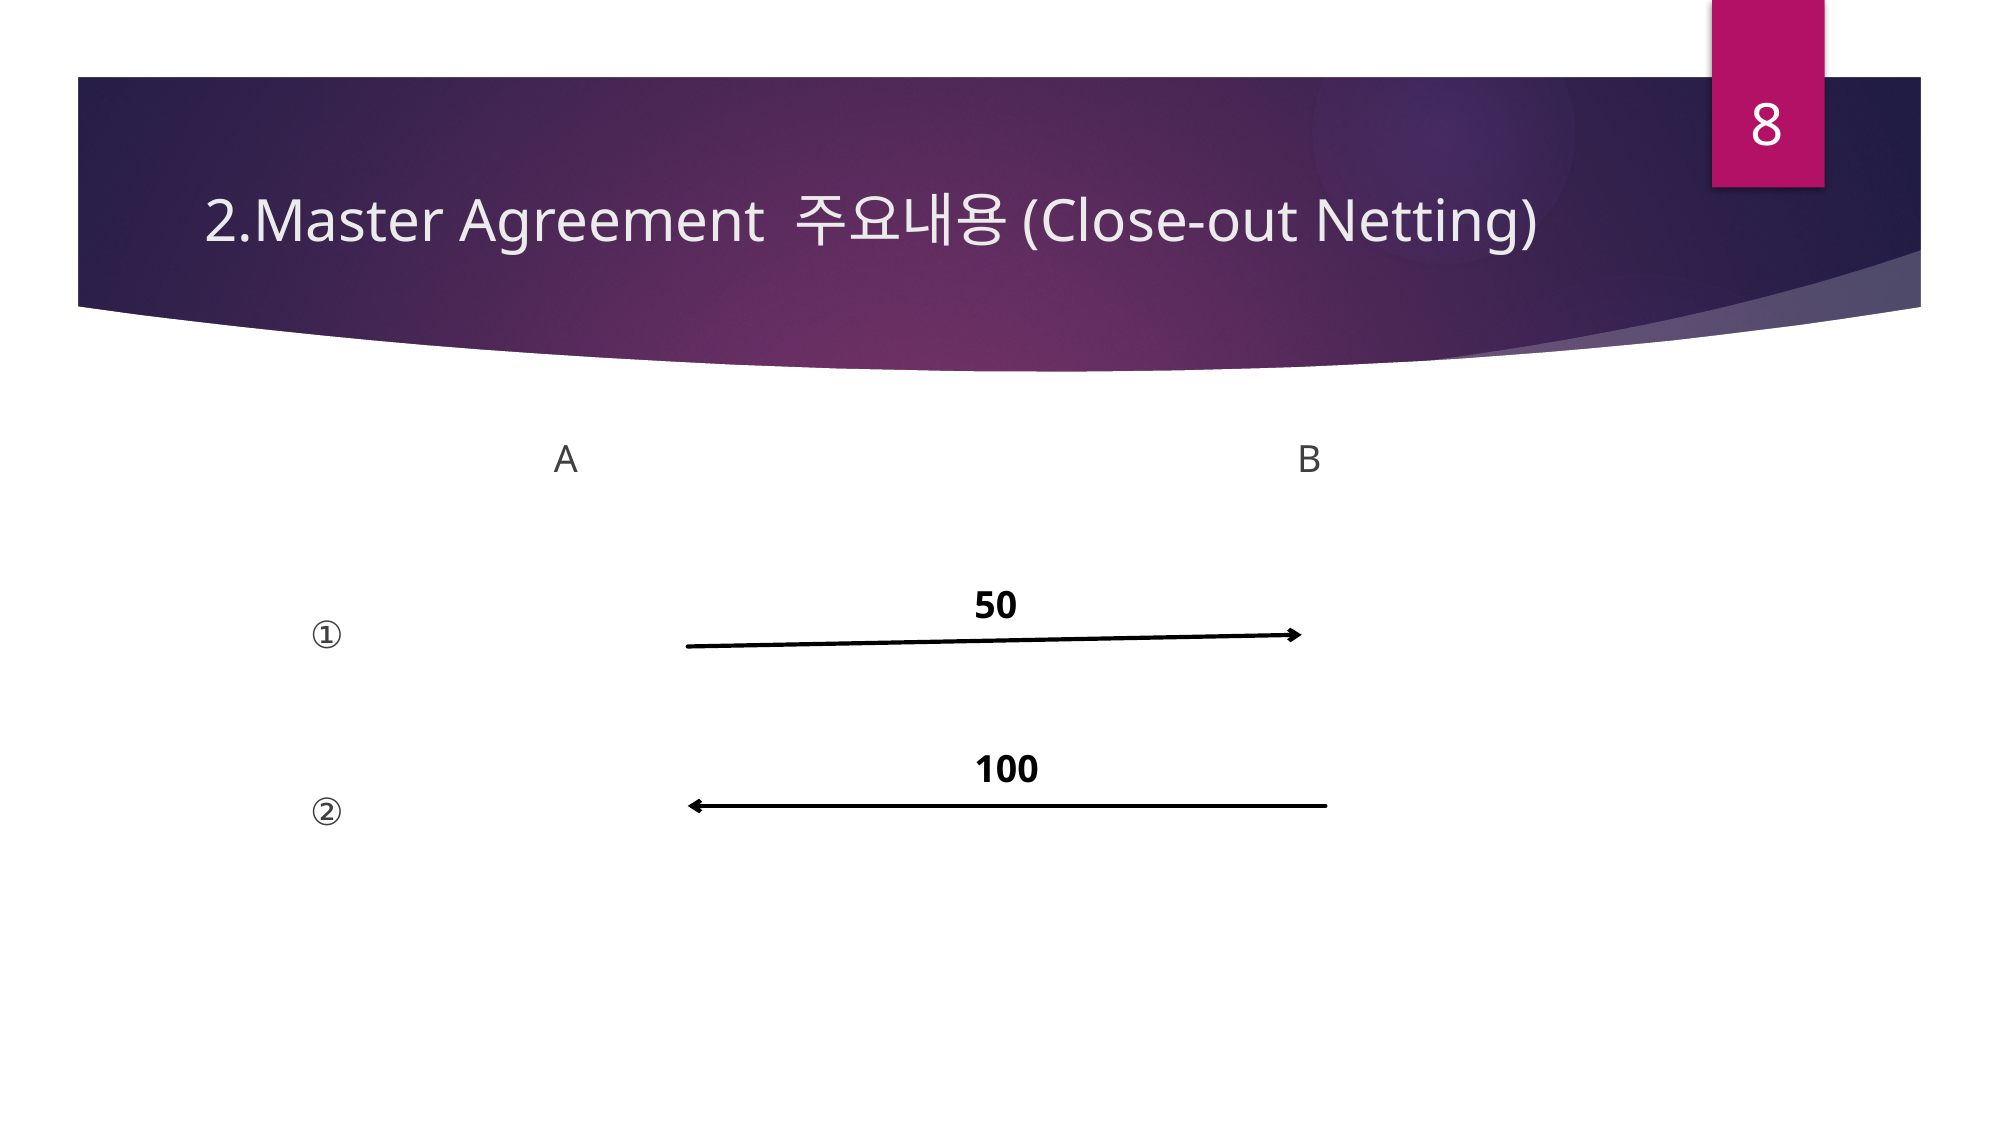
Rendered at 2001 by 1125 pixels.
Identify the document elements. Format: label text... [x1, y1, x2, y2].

text_box 50 [959, 574, 1184, 632]
text_box 100 [959, 737, 1184, 797]
list A B ① ② [189, 427, 1638, 988]
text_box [687, 634, 1302, 647]
title 2.Master Agreement 주요내용(Close-out Netting) [189, 159, 1627, 276]
slide_number 8 [1698, 48, 1836, 175]
